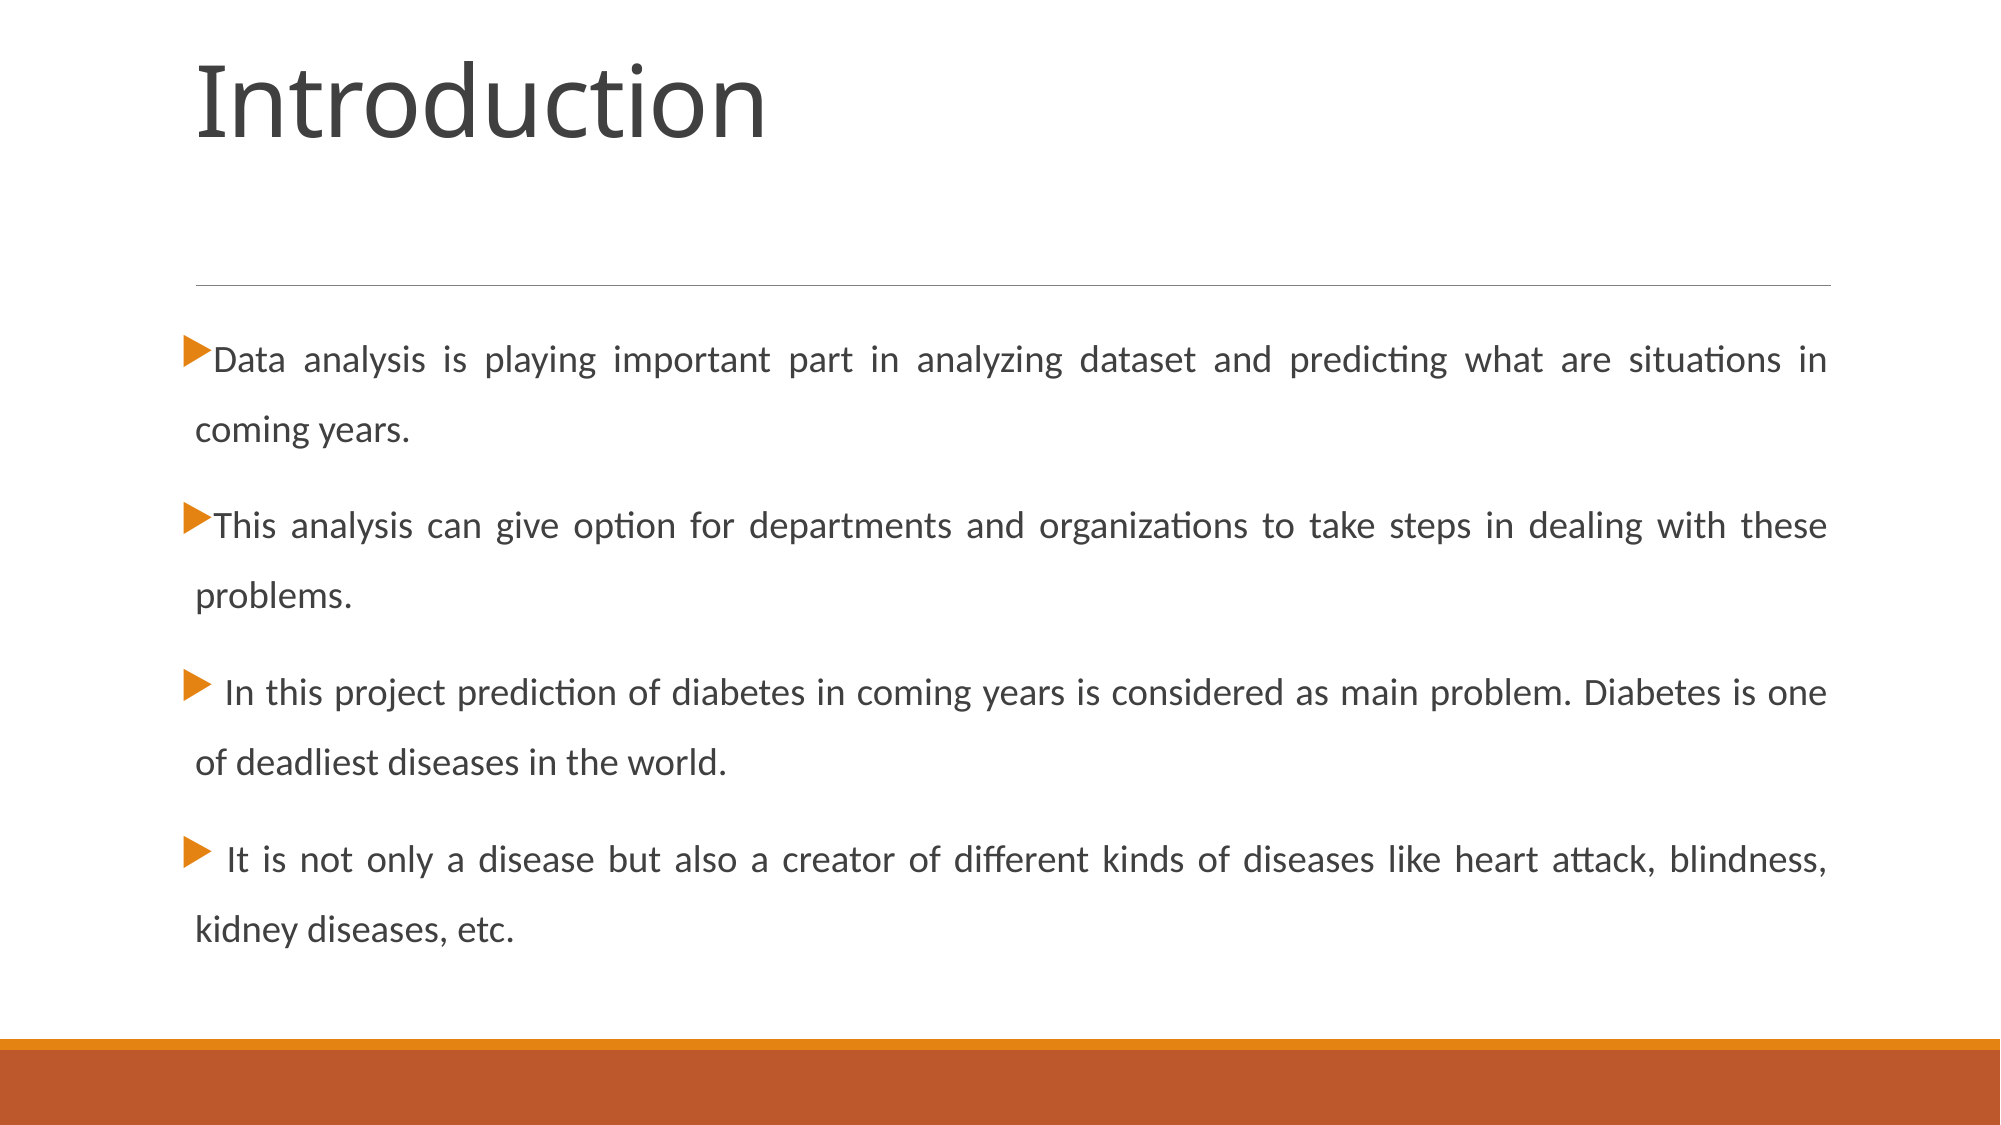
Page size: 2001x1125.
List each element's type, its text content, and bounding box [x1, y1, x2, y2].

list Data analysis is playing important part in analyzing dataset and predicting what are situations in coming years. This analysis can give option for departments and organizations to take steps in dealing with these problems. In this project prediction of diabetes in coming years is considered as main problem. Diabetes is one of deadliest diseases in the world. It is not only a disease but also a creator of different kinds of diseases like heart attack, blindness, kidney diseases, etc. [180, 302, 1830, 963]
title Introduction [180, 47, 1830, 285]
